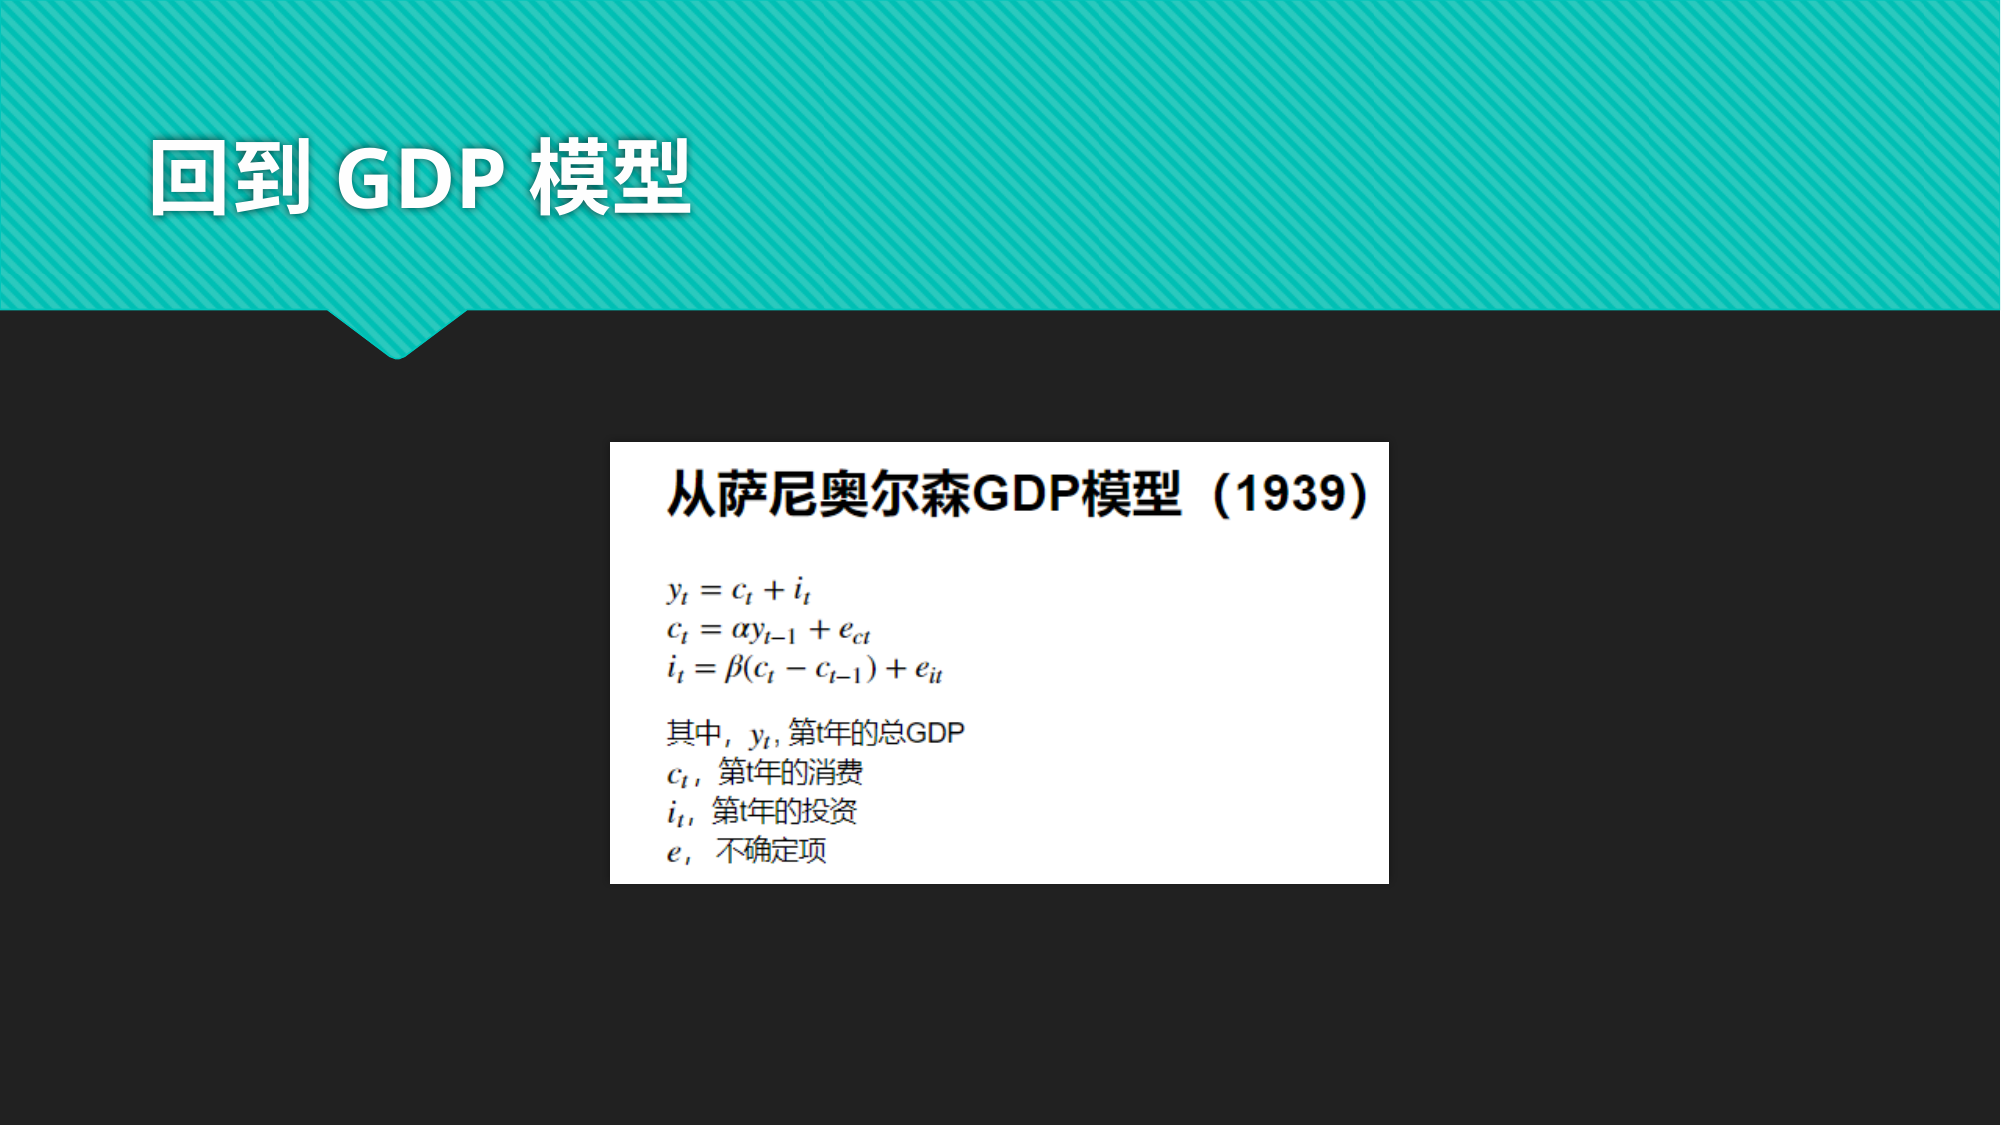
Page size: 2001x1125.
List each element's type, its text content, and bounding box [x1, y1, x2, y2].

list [610, 442, 1390, 884]
title 回到GDP模型 [132, 73, 1868, 233]
